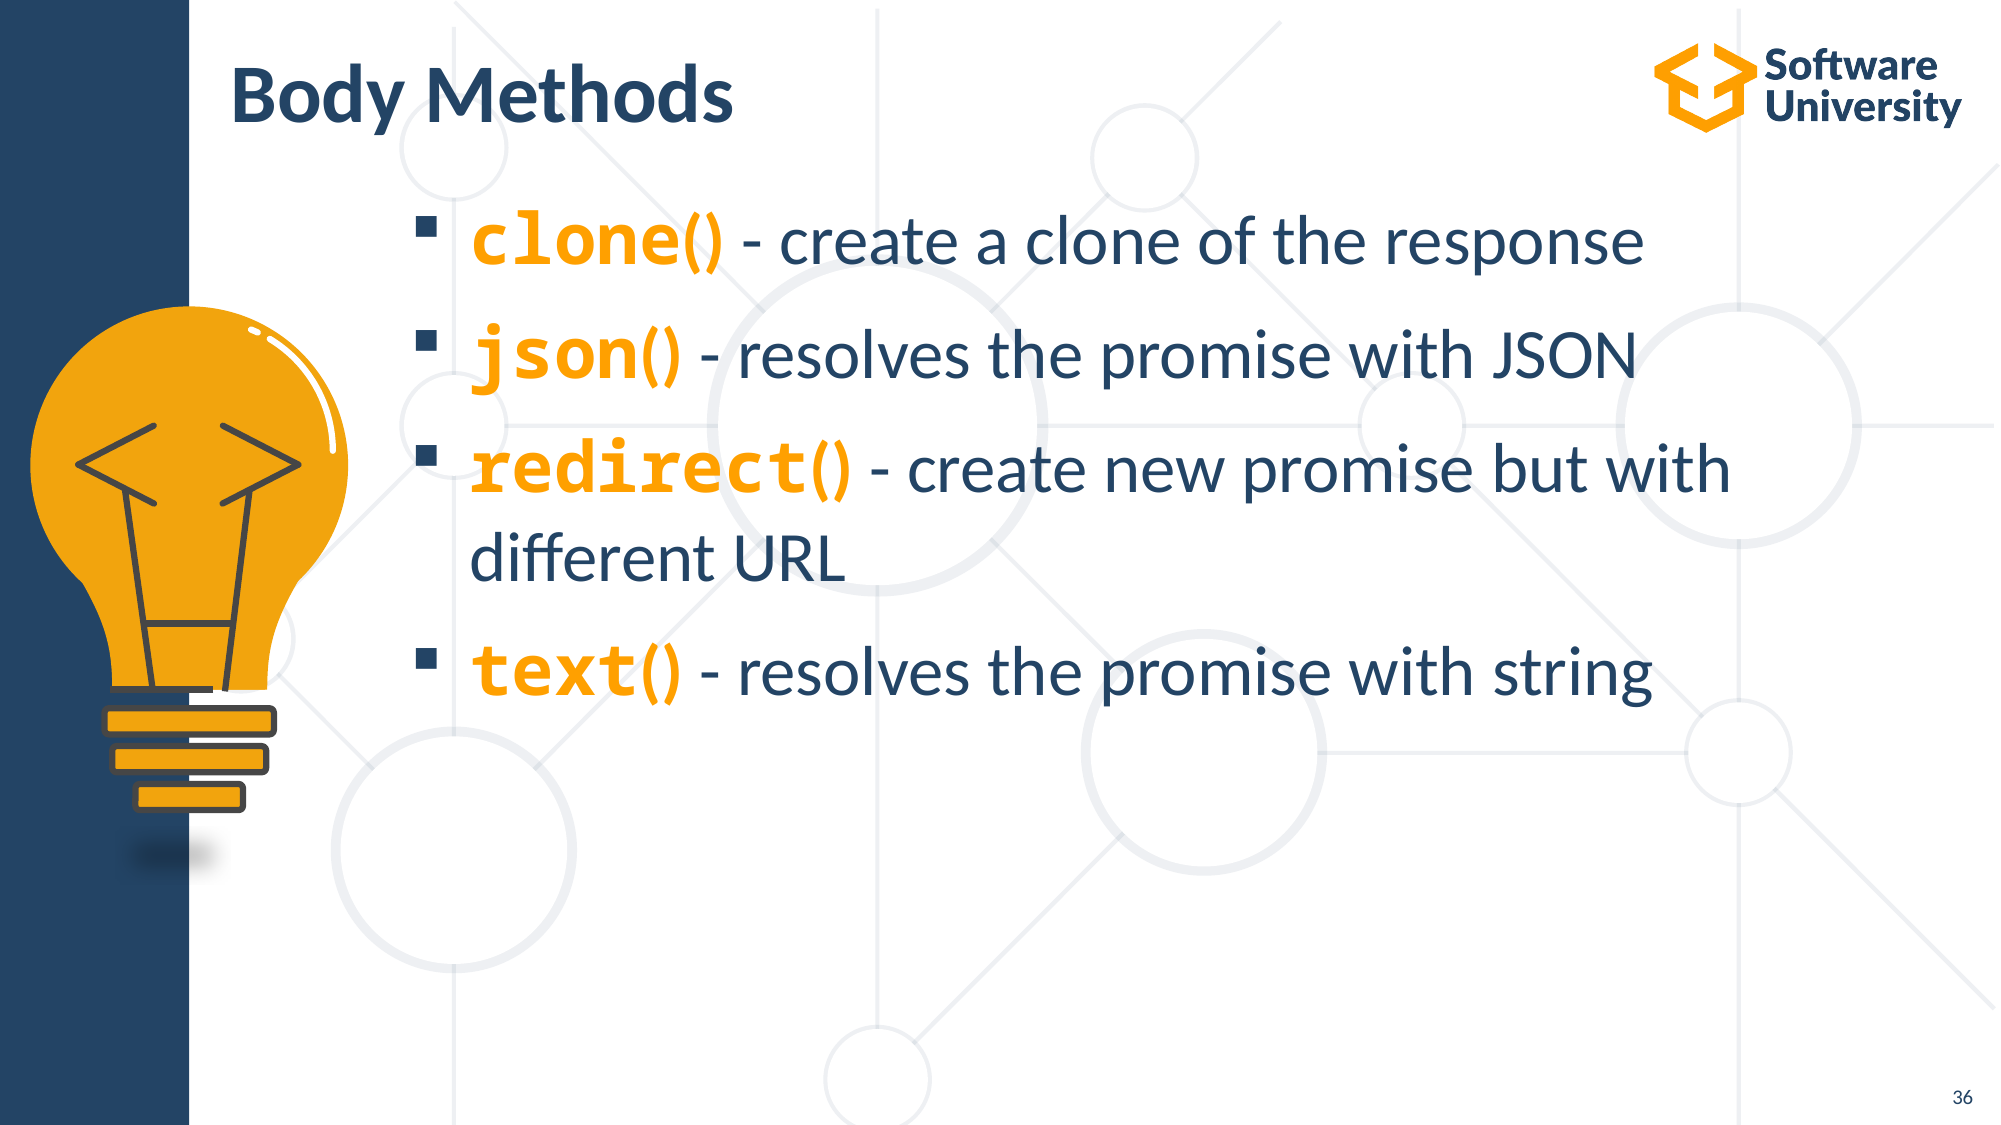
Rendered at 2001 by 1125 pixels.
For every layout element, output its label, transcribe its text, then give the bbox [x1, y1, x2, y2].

list clone() - create a clone of the response json() - resolves the promise with JSON redirect() - create new promise but with different URL text() - resolves the promise with string [392, 183, 1928, 1094]
picture [1641, 31, 1973, 145]
title Body Methods [212, 16, 1628, 162]
slide_number 36 [1927, 1067, 1989, 1117]
